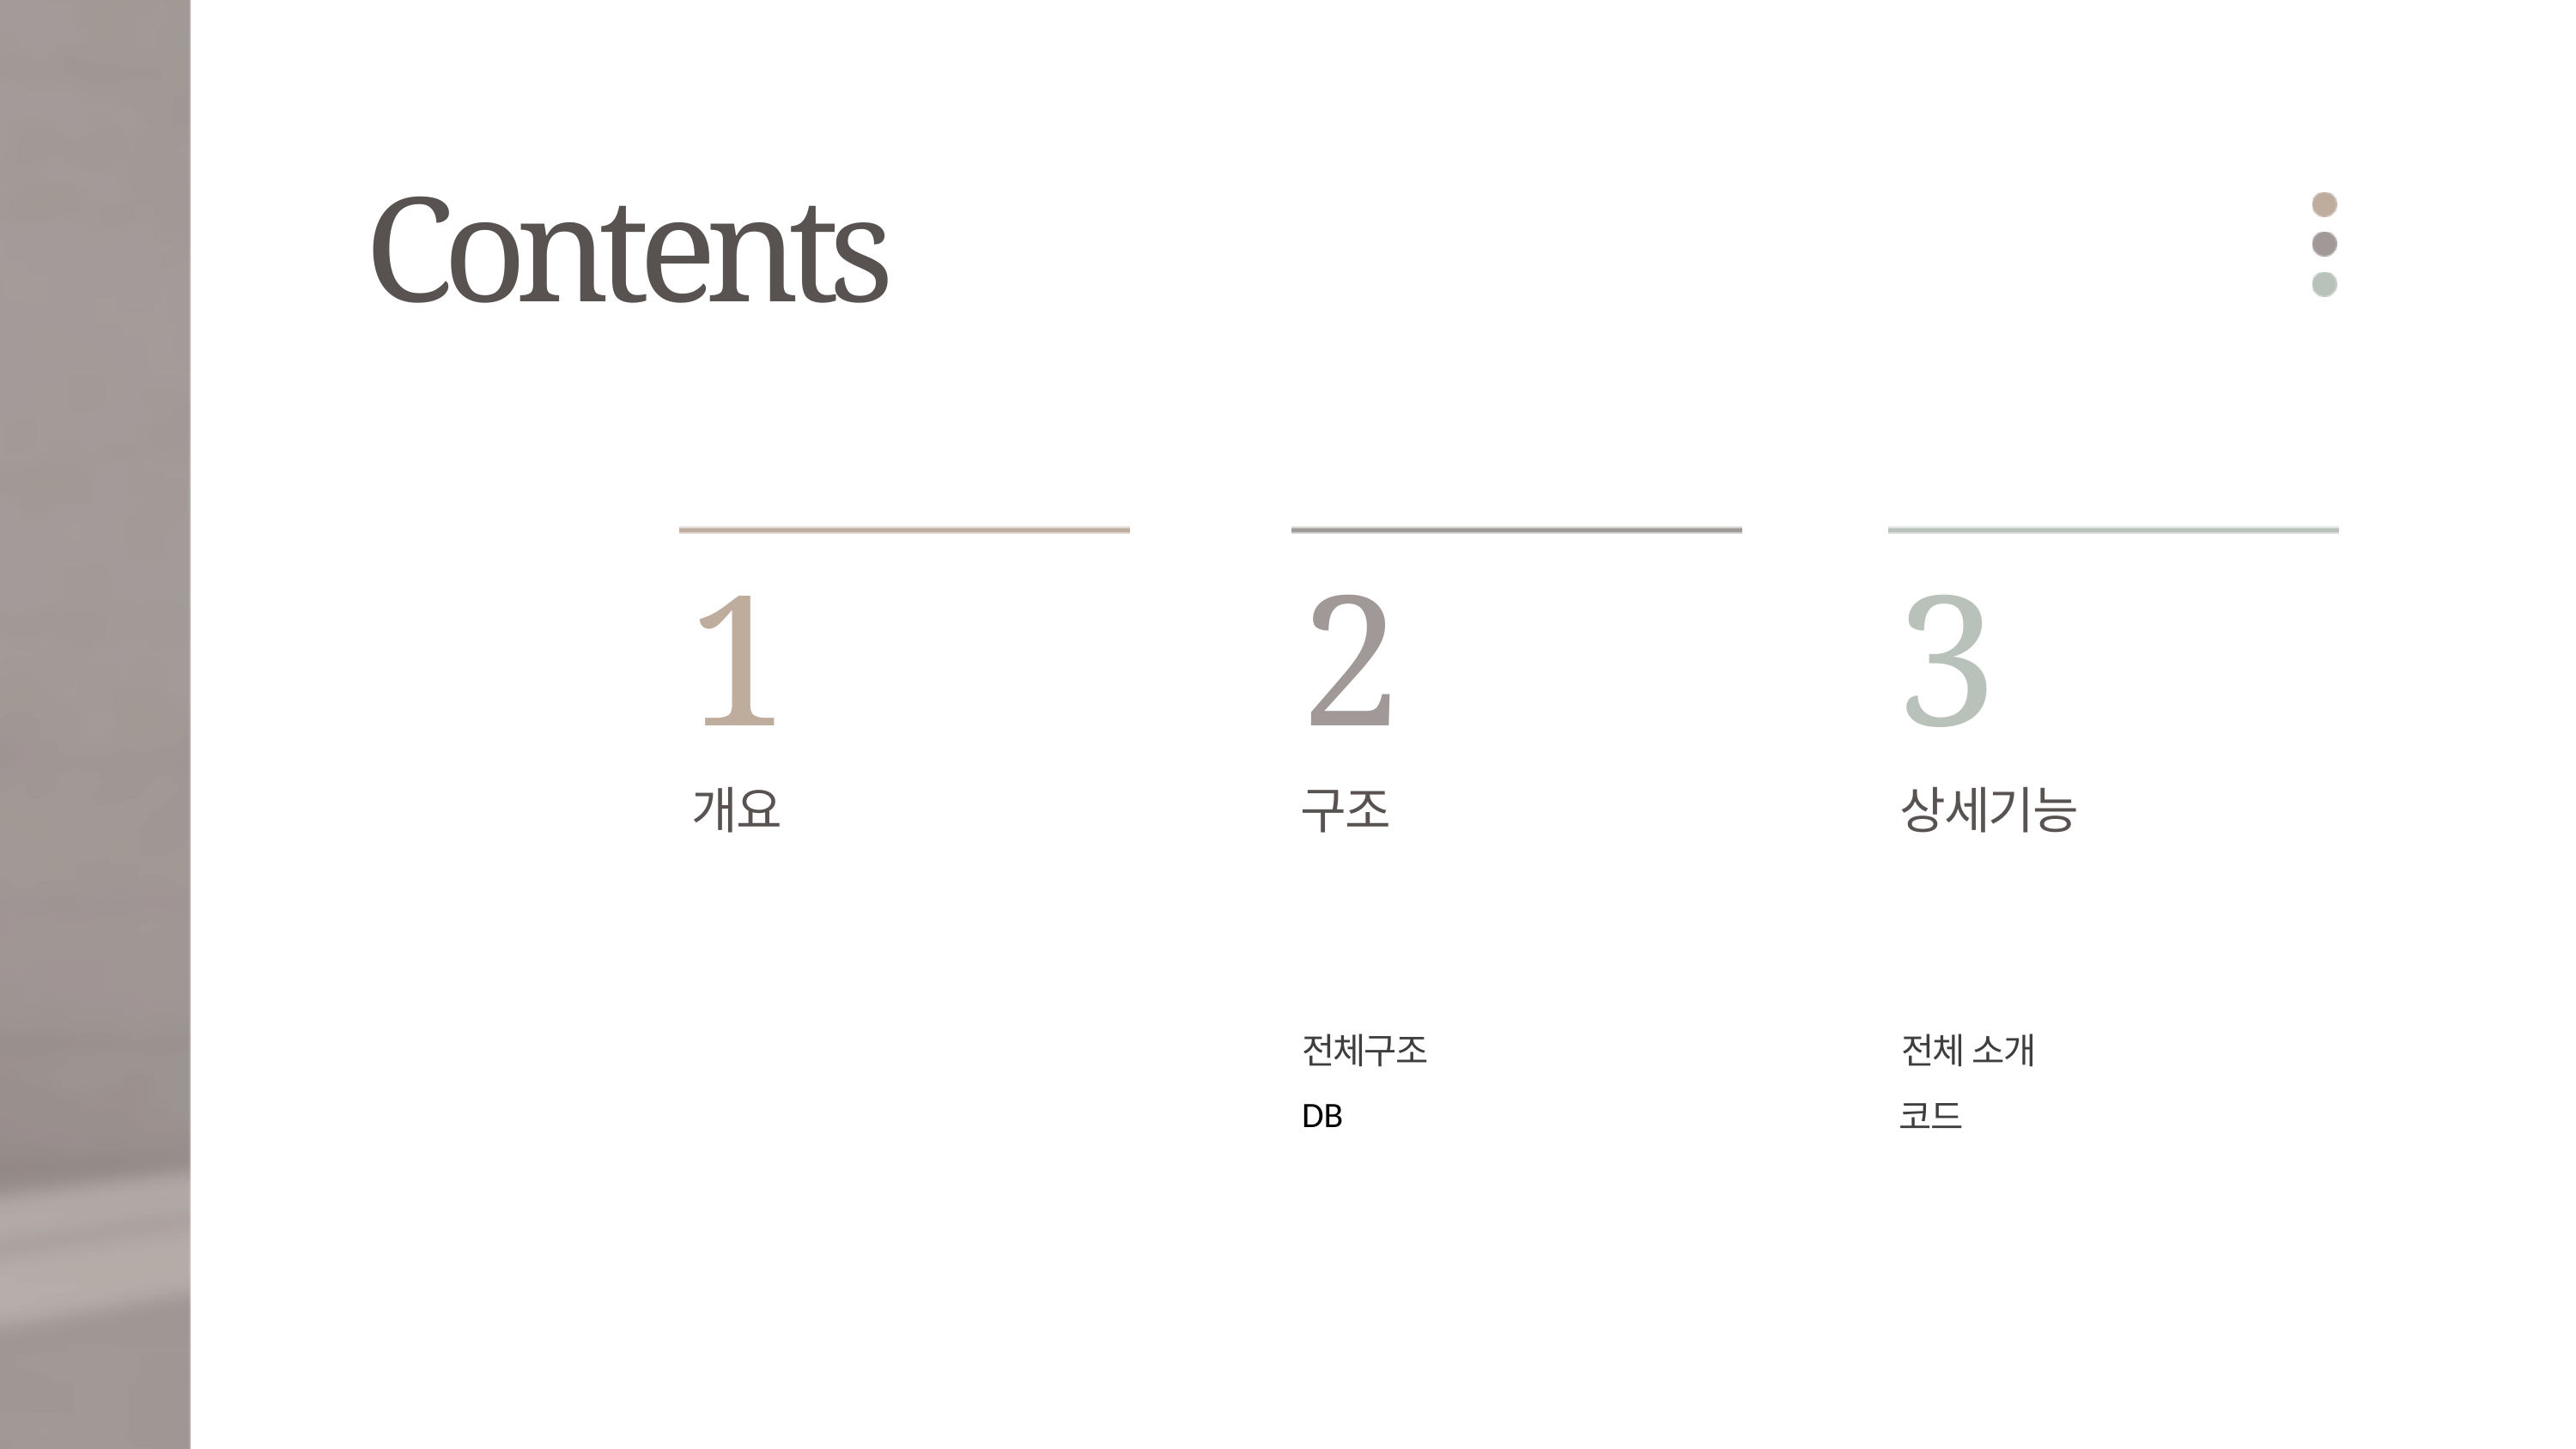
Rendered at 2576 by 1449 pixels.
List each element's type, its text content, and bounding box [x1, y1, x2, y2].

text_box 3 [1883, 538, 2195, 768]
text_box 2 [1287, 543, 1600, 768]
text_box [1888, 520, 2339, 542]
text_box 상세기능 [1887, 772, 2504, 846]
text_box 개요 [679, 772, 1287, 846]
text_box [1291, 520, 1742, 542]
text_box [679, 520, 1130, 542]
text_box 전체 소개 [1888, 1022, 2499, 1077]
text_box 구조 [1287, 772, 1887, 846]
text_box 전체구조 [1289, 1022, 1888, 1077]
text_box 1 [675, 543, 987, 768]
text_box Contents [352, 150, 1297, 337]
text_box DB [1289, 1085, 1893, 1141]
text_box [2312, 192, 2338, 297]
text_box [0, 0, 191, 1449]
text_box 코드 [1886, 1088, 2497, 1144]
